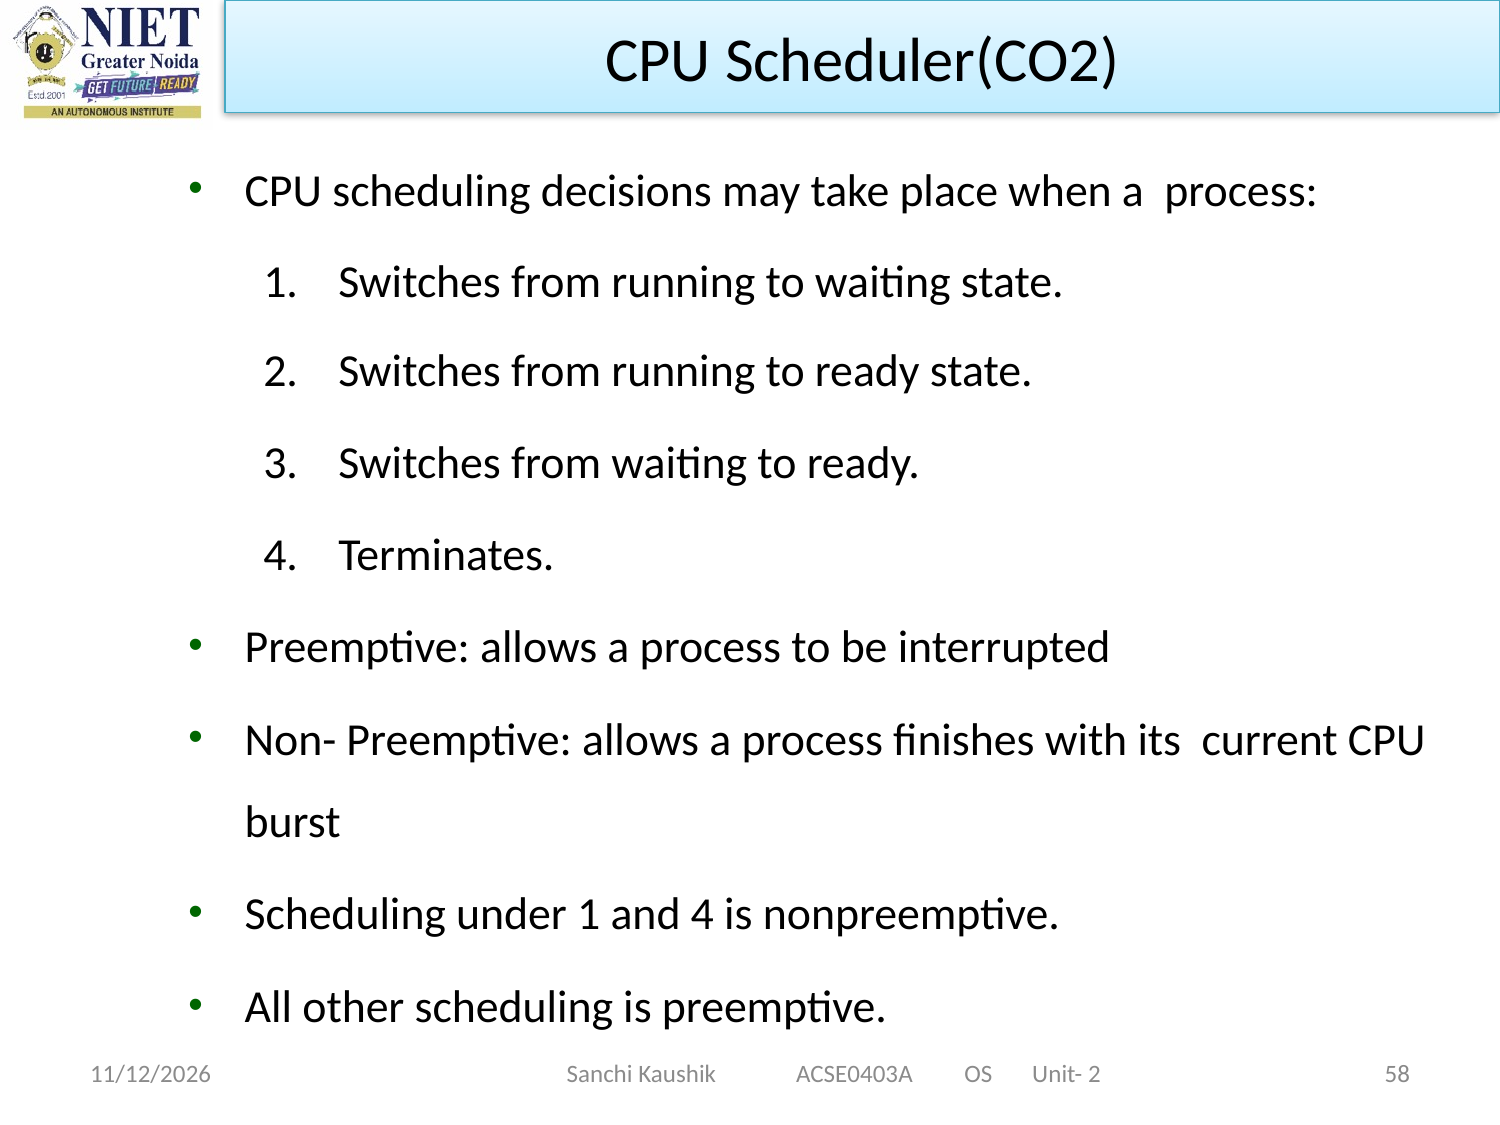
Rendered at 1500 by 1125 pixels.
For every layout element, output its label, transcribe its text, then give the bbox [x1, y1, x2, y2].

text_box CPU scheduling decisions may take place when a process: Switches from running to waiting state. Switches from running to ready state. Switches from waiting to ready. Terminates. Preemptive: allows a process to be interrupted Non- Preemptive: allows a process finishes with its current CPU burst Scheduling under 1 and 4 is nonpreemptive. All other scheduling is preemptive. [171, 125, 1447, 1059]
text_box CPU Scheduler(CO2) [224, 0, 1500, 113]
picture [0, 0, 213, 130]
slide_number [75, 1042, 412, 1072]
slide_number 58 [1074, 1059, 1425, 1103]
footer Sanchi Kaushik ACSE0403A OS Unit- 2 [412, 1059, 1074, 1103]
text_box [0, 1072, 475, 1125]
